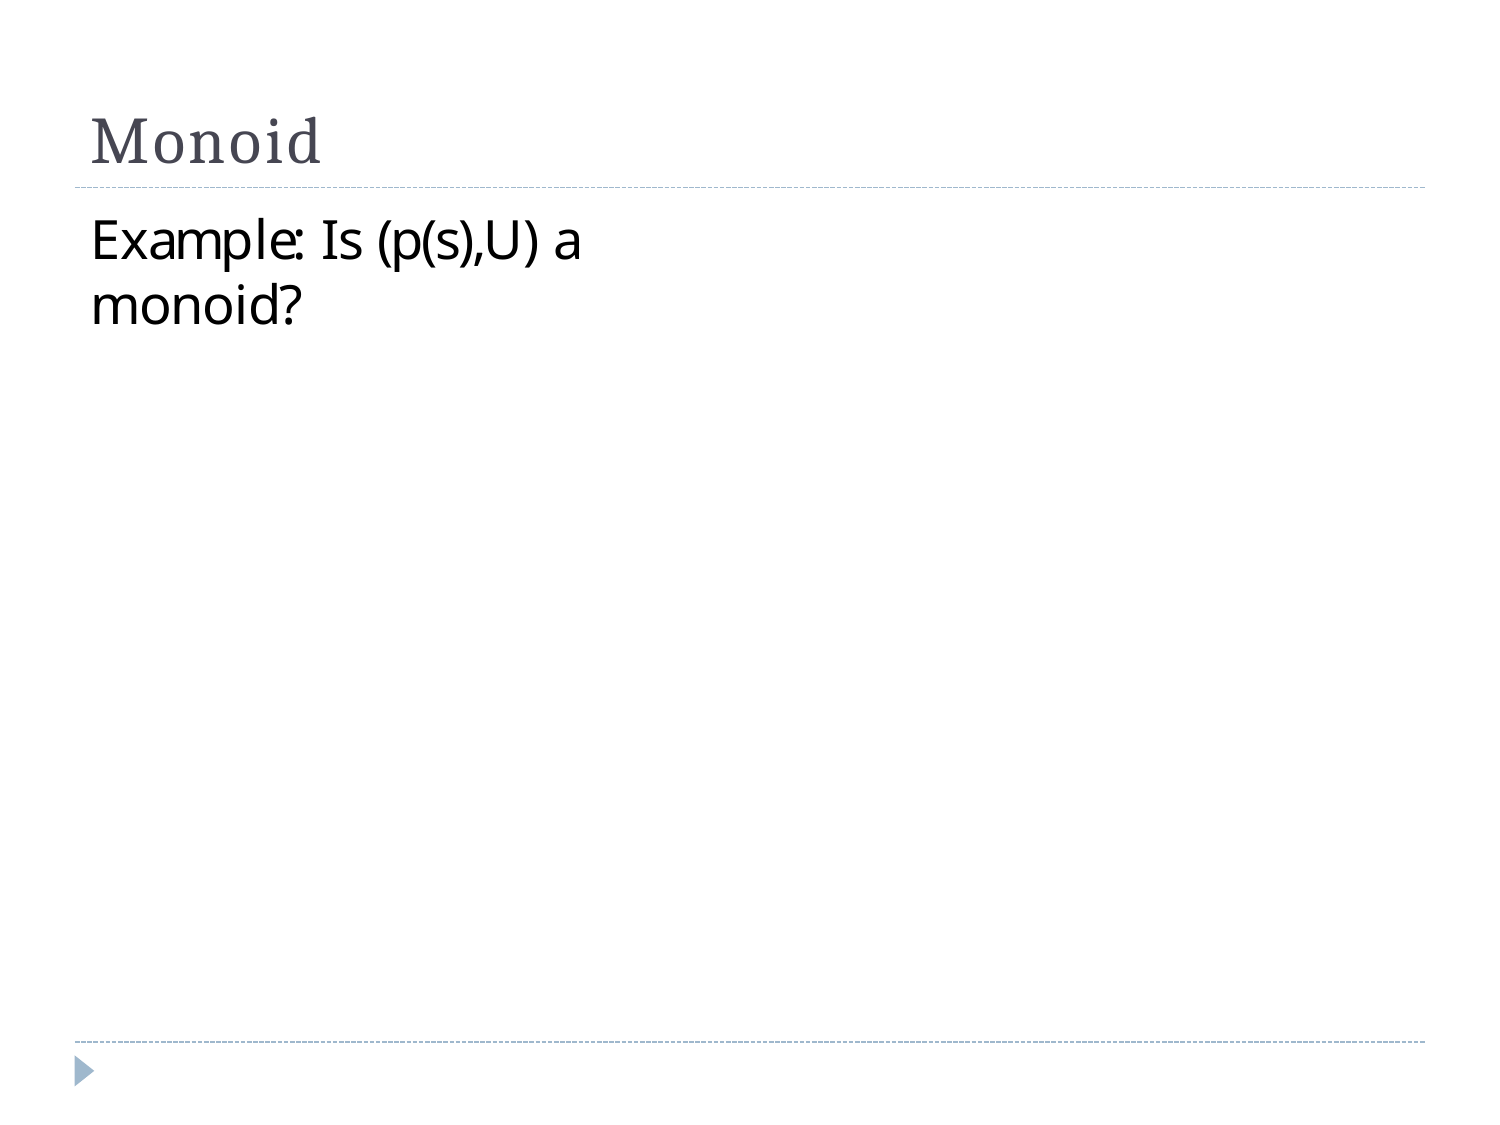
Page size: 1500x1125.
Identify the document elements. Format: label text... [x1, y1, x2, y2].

text_box Example: Is (p(s),U) a monoid? [87, 203, 755, 336]
text_box Monoid [87, 94, 334, 177]
